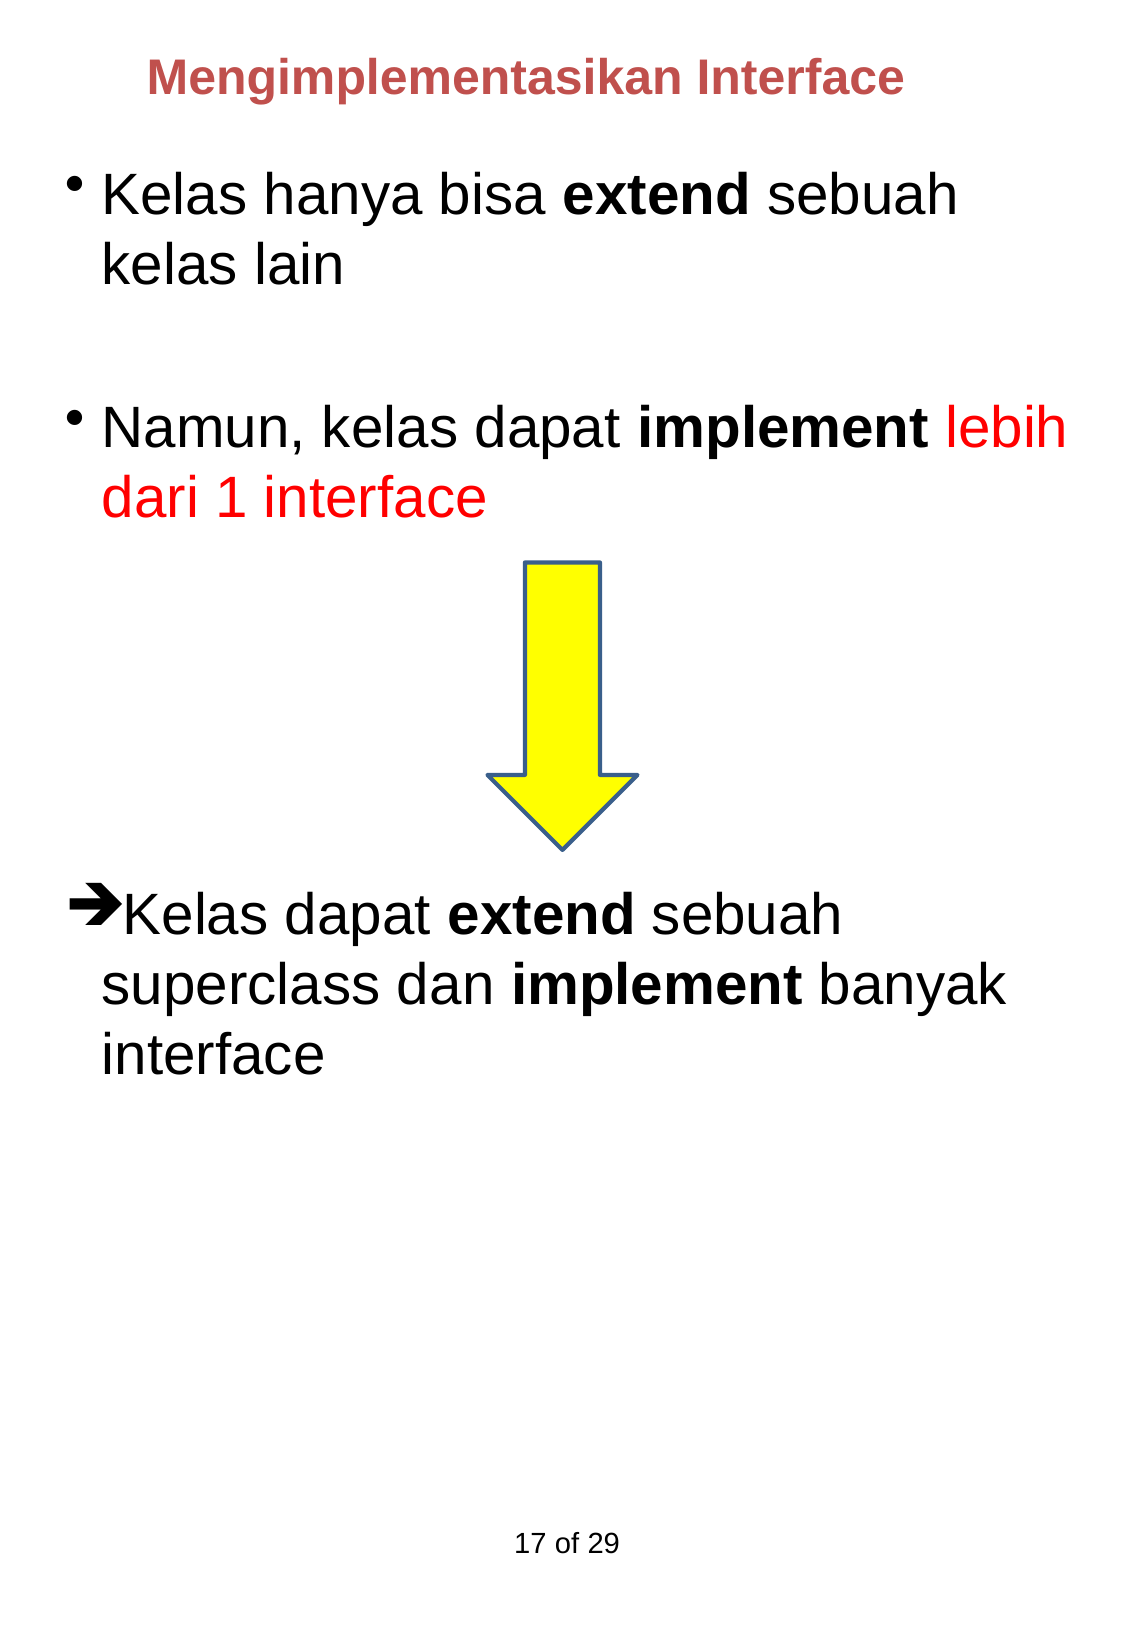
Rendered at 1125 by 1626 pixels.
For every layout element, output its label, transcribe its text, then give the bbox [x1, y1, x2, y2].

text_box Mengimplementasikan Interface [74, 40, 1113, 109]
text_box [485, 560, 640, 853]
text_box Kelas hanya bisa extend sebuah kelas lain Namun, kelas dapat implement lebih dari 1 interface Kelas dapat extend sebuah superclass dan implement banyak interface [49, 148, 1088, 1488]
text_box 17 of 29 [450, 1516, 685, 1585]
